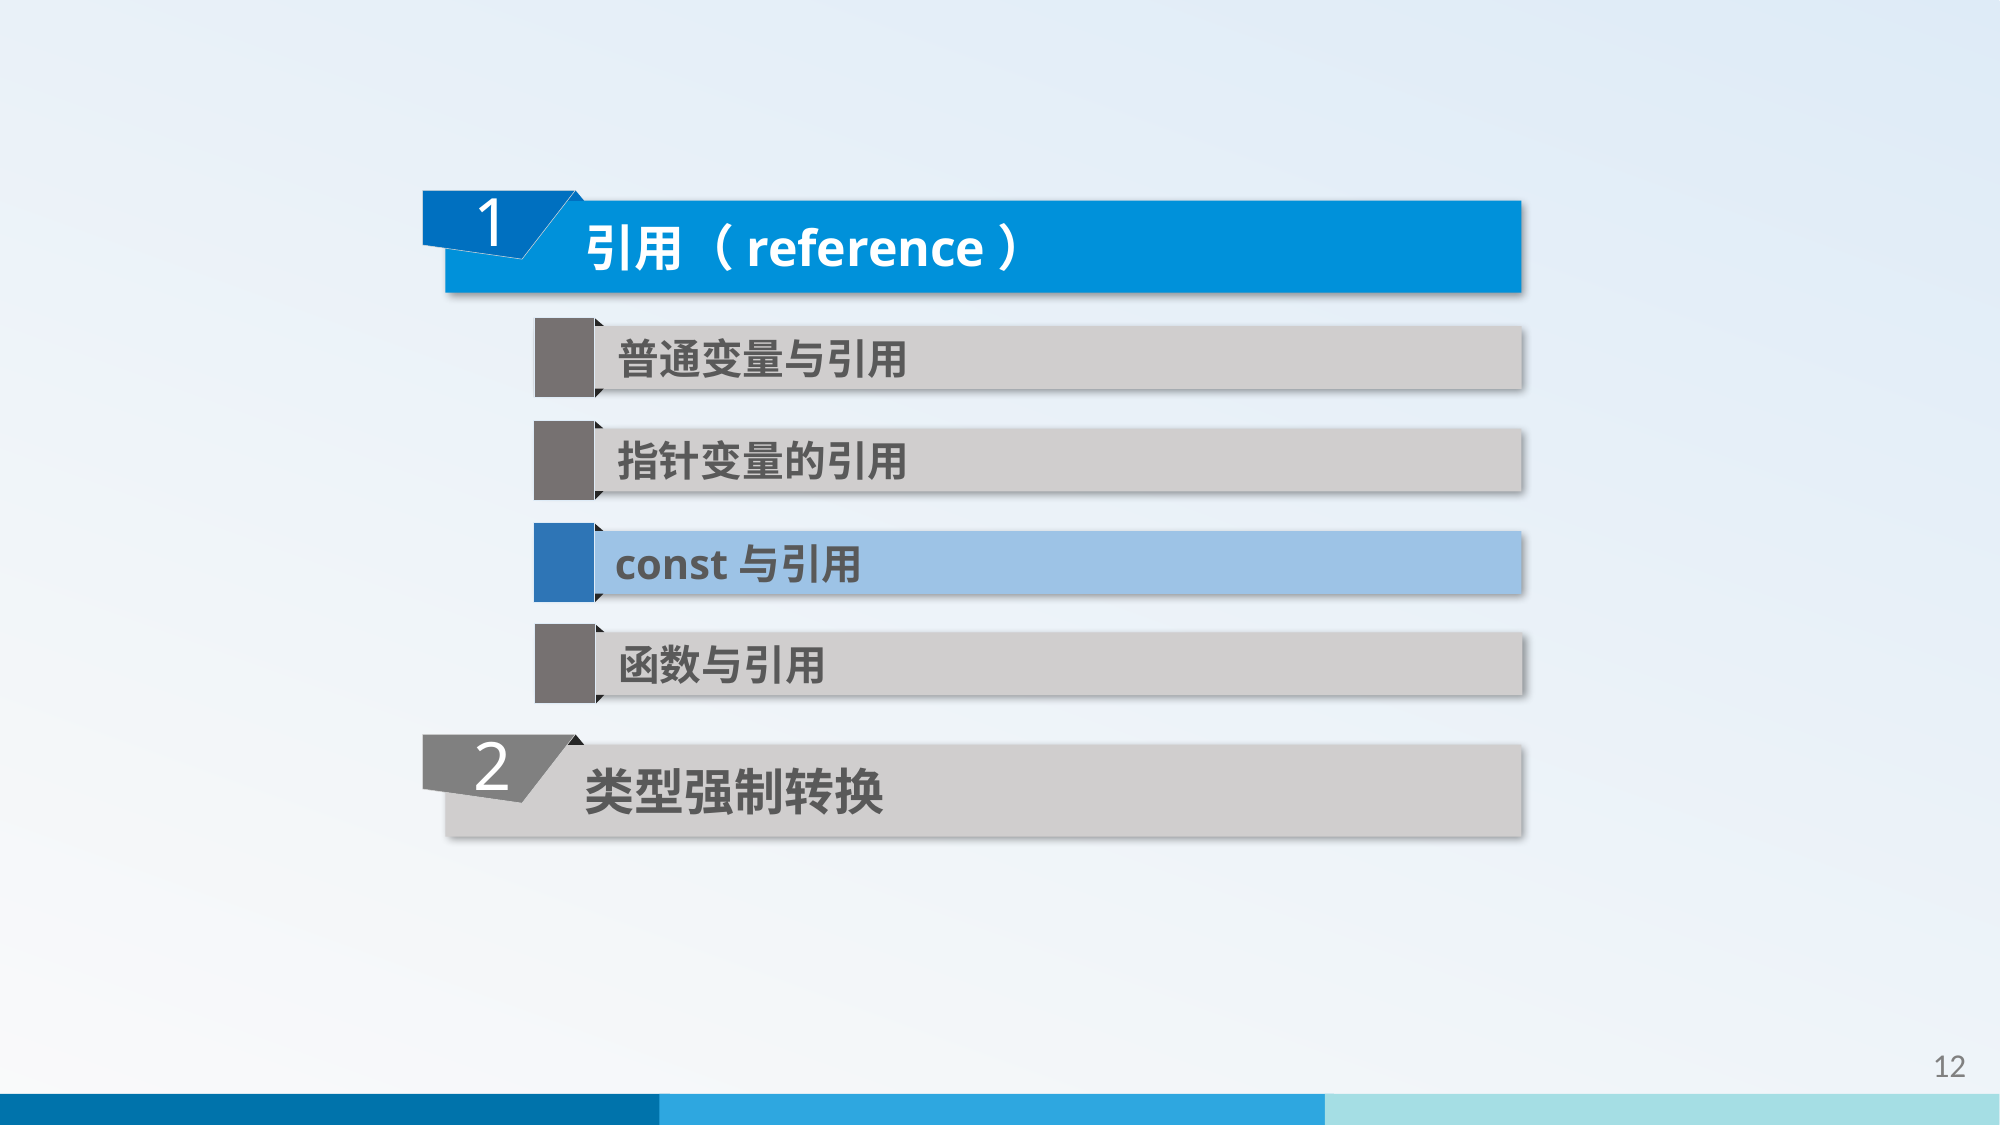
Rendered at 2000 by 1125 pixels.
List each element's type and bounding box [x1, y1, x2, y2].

text_box [534, 623, 1523, 704]
text_box [533, 522, 1522, 603]
text_box [422, 190, 1522, 293]
text_box [533, 317, 1522, 398]
text_box [422, 734, 1522, 837]
text_box [533, 420, 1522, 501]
